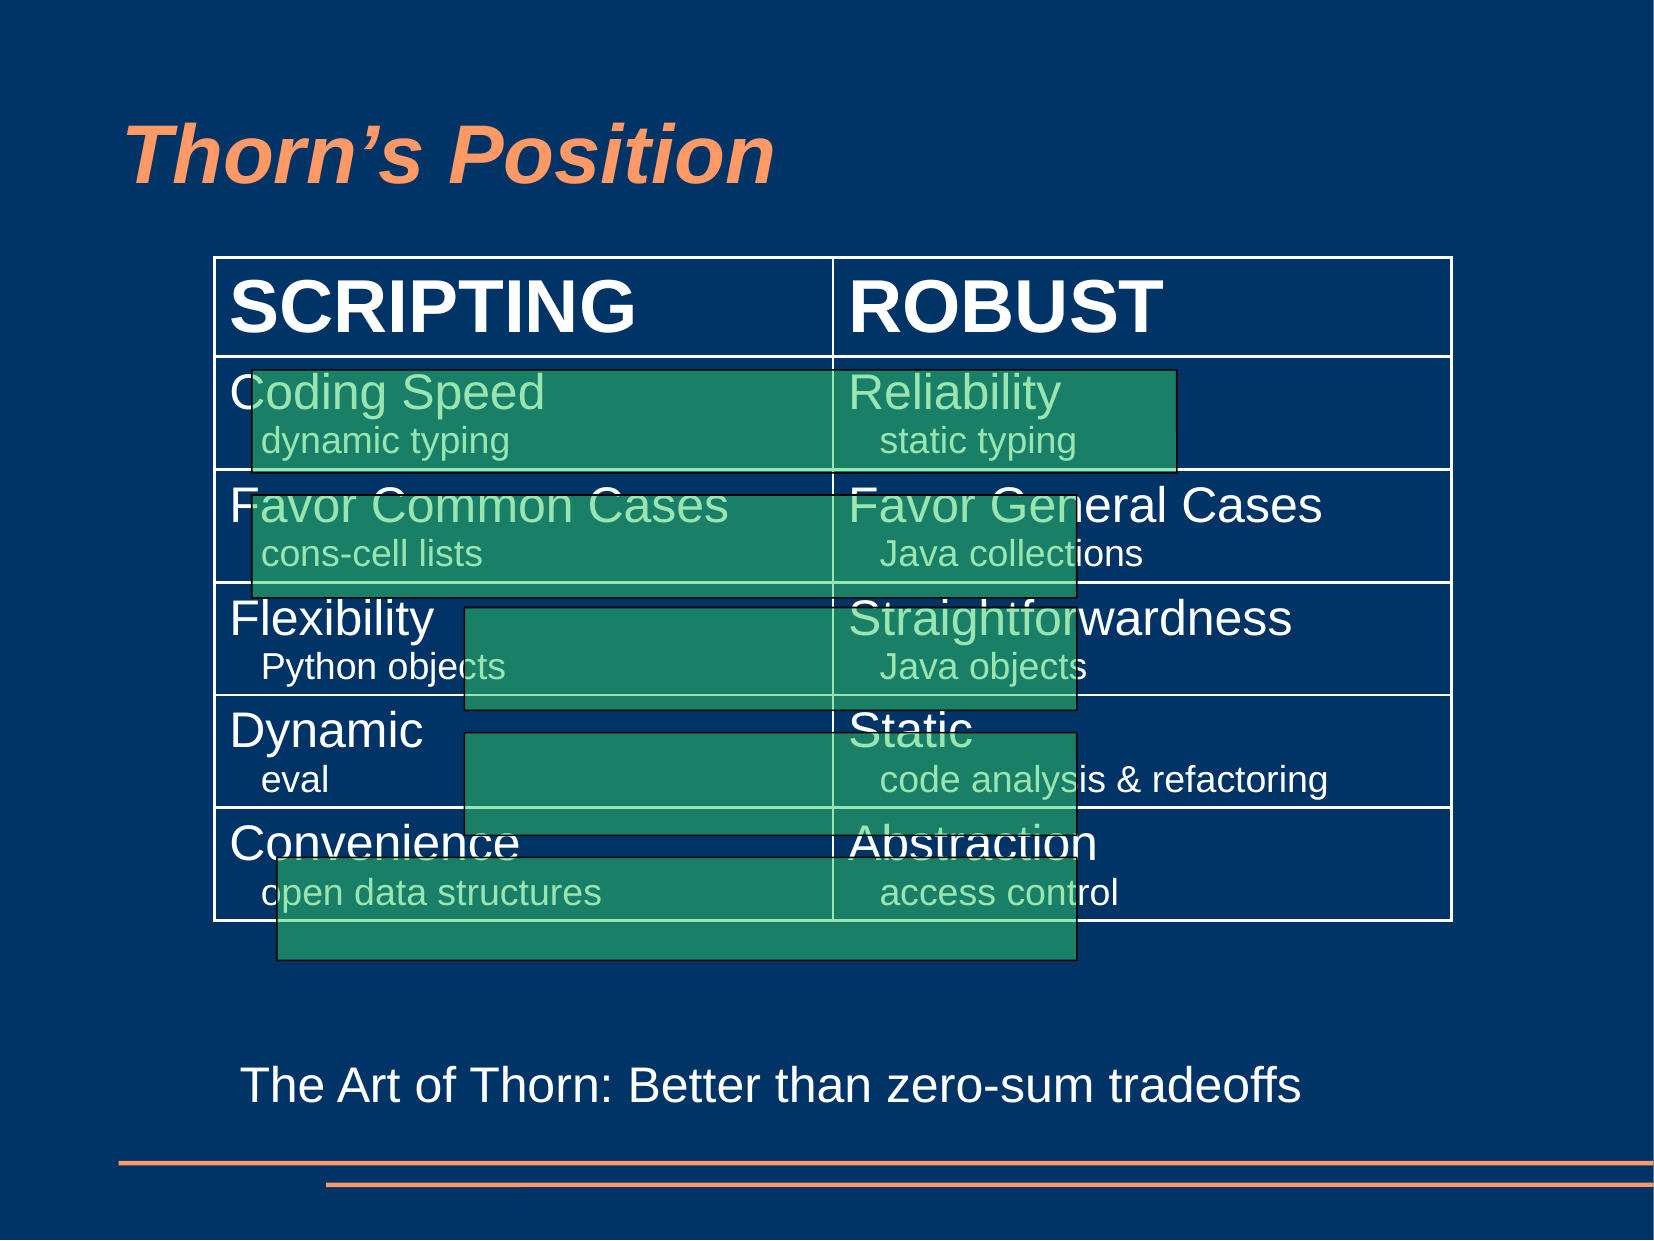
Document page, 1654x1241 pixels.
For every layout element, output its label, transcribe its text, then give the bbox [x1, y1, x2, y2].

table_cell Favor General Cases Java collections [834, 471, 1450, 581]
text_box [464, 607, 1077, 711]
table_cell Static code analysis & refactoring [834, 696, 1450, 806]
table_header ROBUST [834, 259, 1450, 355]
table_cell Coding Speed dynamic typing [216, 358, 832, 468]
table_cell Reliability static typing [834, 358, 1450, 468]
text_box [251, 495, 1077, 598]
table_cell Favor Common Cases cons-cell lists [216, 471, 832, 581]
text_box [276, 857, 1077, 961]
table_cell Convenience open data structures [216, 809, 832, 919]
text_box [464, 732, 1077, 836]
table_cell Dynamic eval [216, 696, 832, 806]
table_cell Flexibility Python objects [216, 584, 832, 694]
text_box The Art of Thorn: Better than zero-sum tradeoffs [224, 1044, 1332, 1120]
table_cell Abstraction access control [834, 809, 1450, 919]
text_box [251, 369, 1177, 473]
title Thorn’s Position [121, 46, 1534, 254]
table_header SCRIPTING [216, 259, 832, 355]
table_cell Straightforwardness Java objects [834, 584, 1450, 694]
